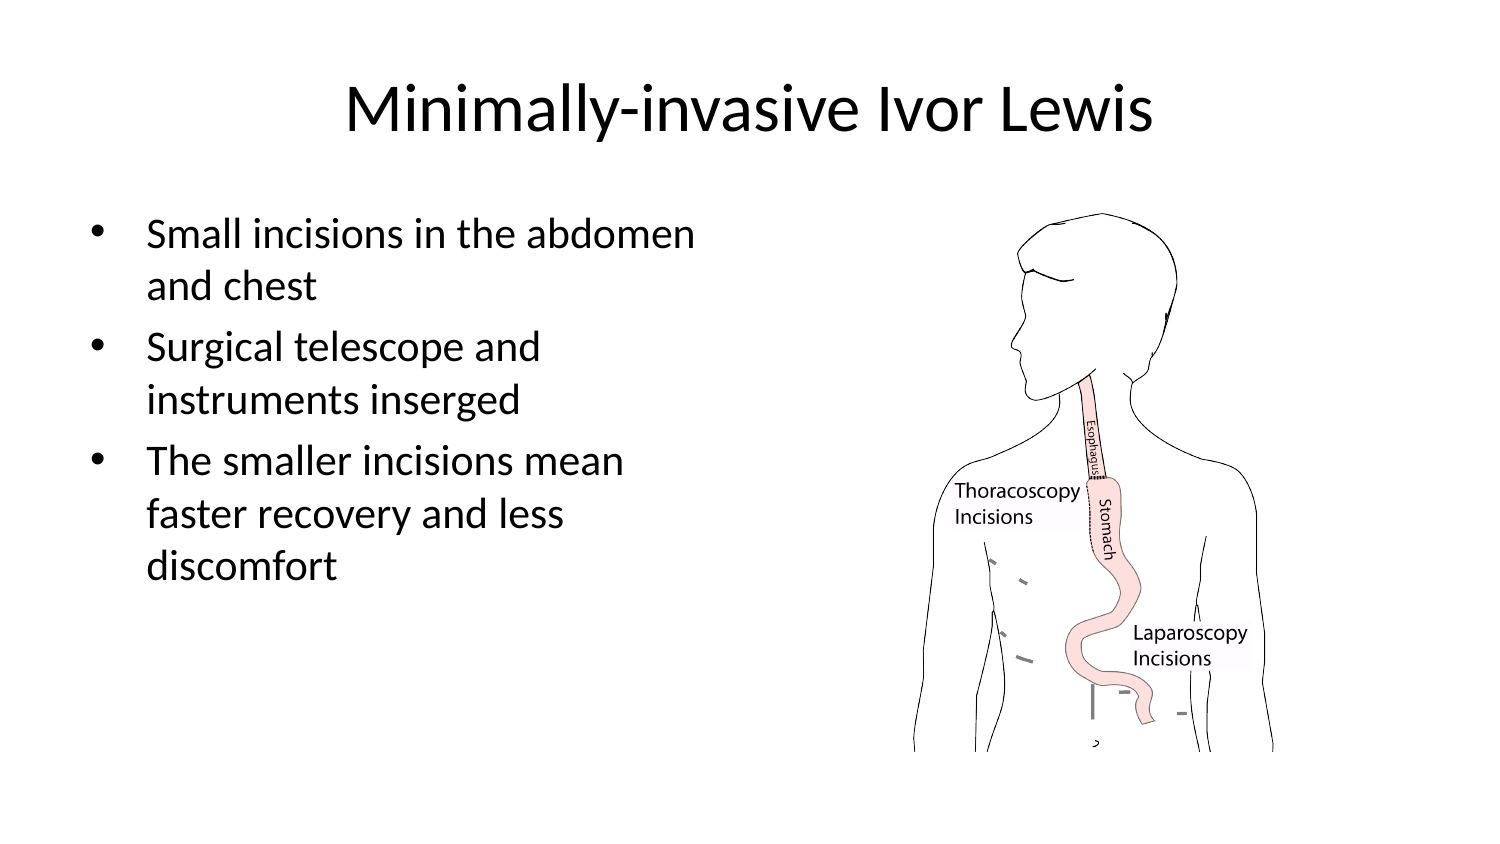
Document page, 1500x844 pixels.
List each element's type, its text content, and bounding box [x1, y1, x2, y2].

title Minimally-invasive Ivor Lewis [75, 33, 1425, 175]
list Small incisions in the abdomen and chest Surgical telescope and instruments inserged The smaller incisions mean faster recovery and less discomfort [75, 196, 738, 754]
picture [822, 195, 1365, 753]
